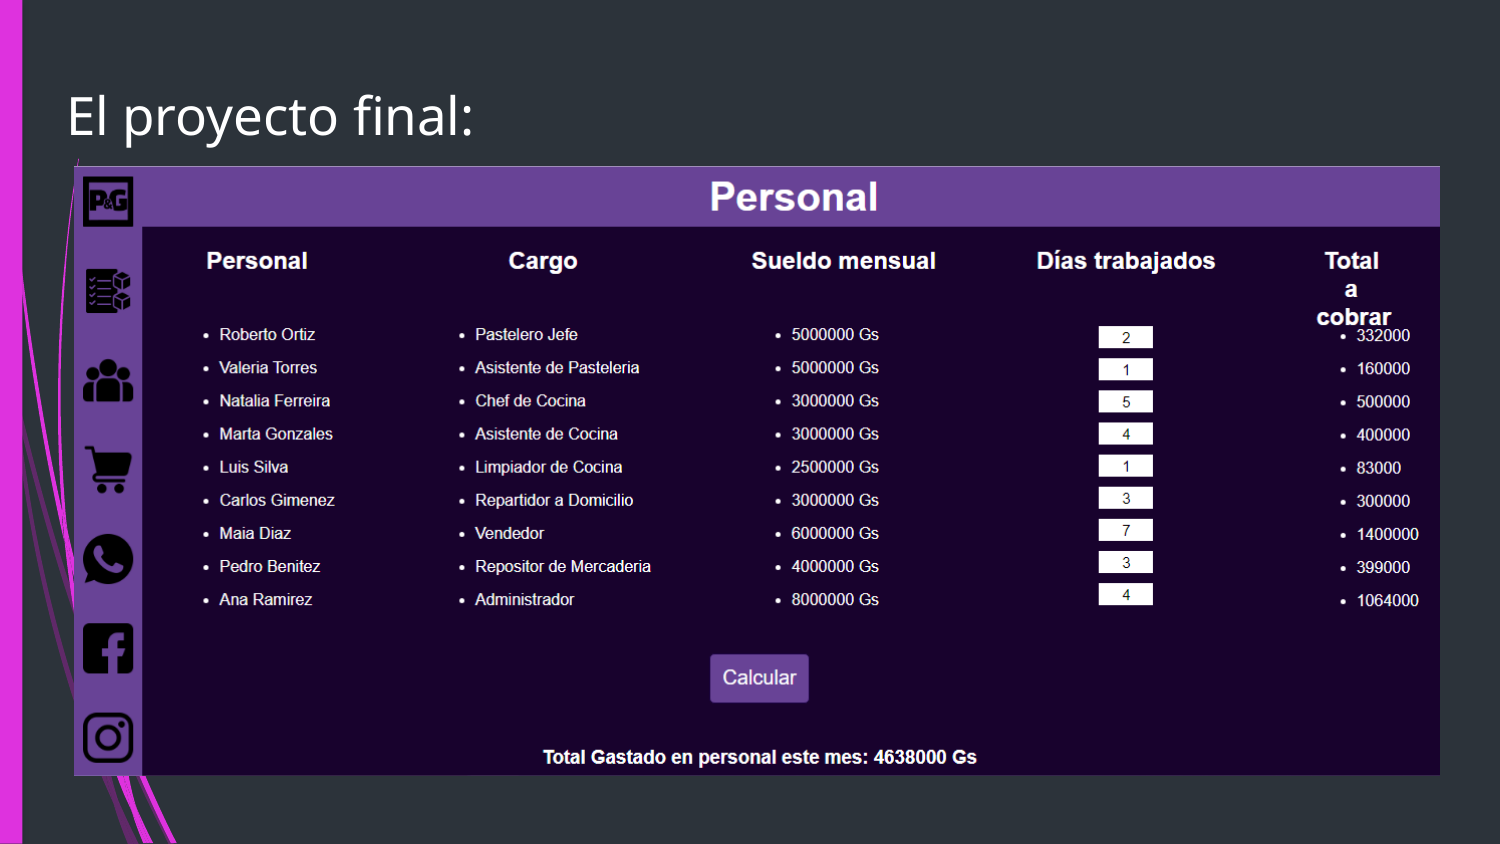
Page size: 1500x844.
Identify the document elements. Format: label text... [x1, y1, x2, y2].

picture [69, 166, 1441, 776]
title El proyecto final: [51, 64, 1449, 167]
